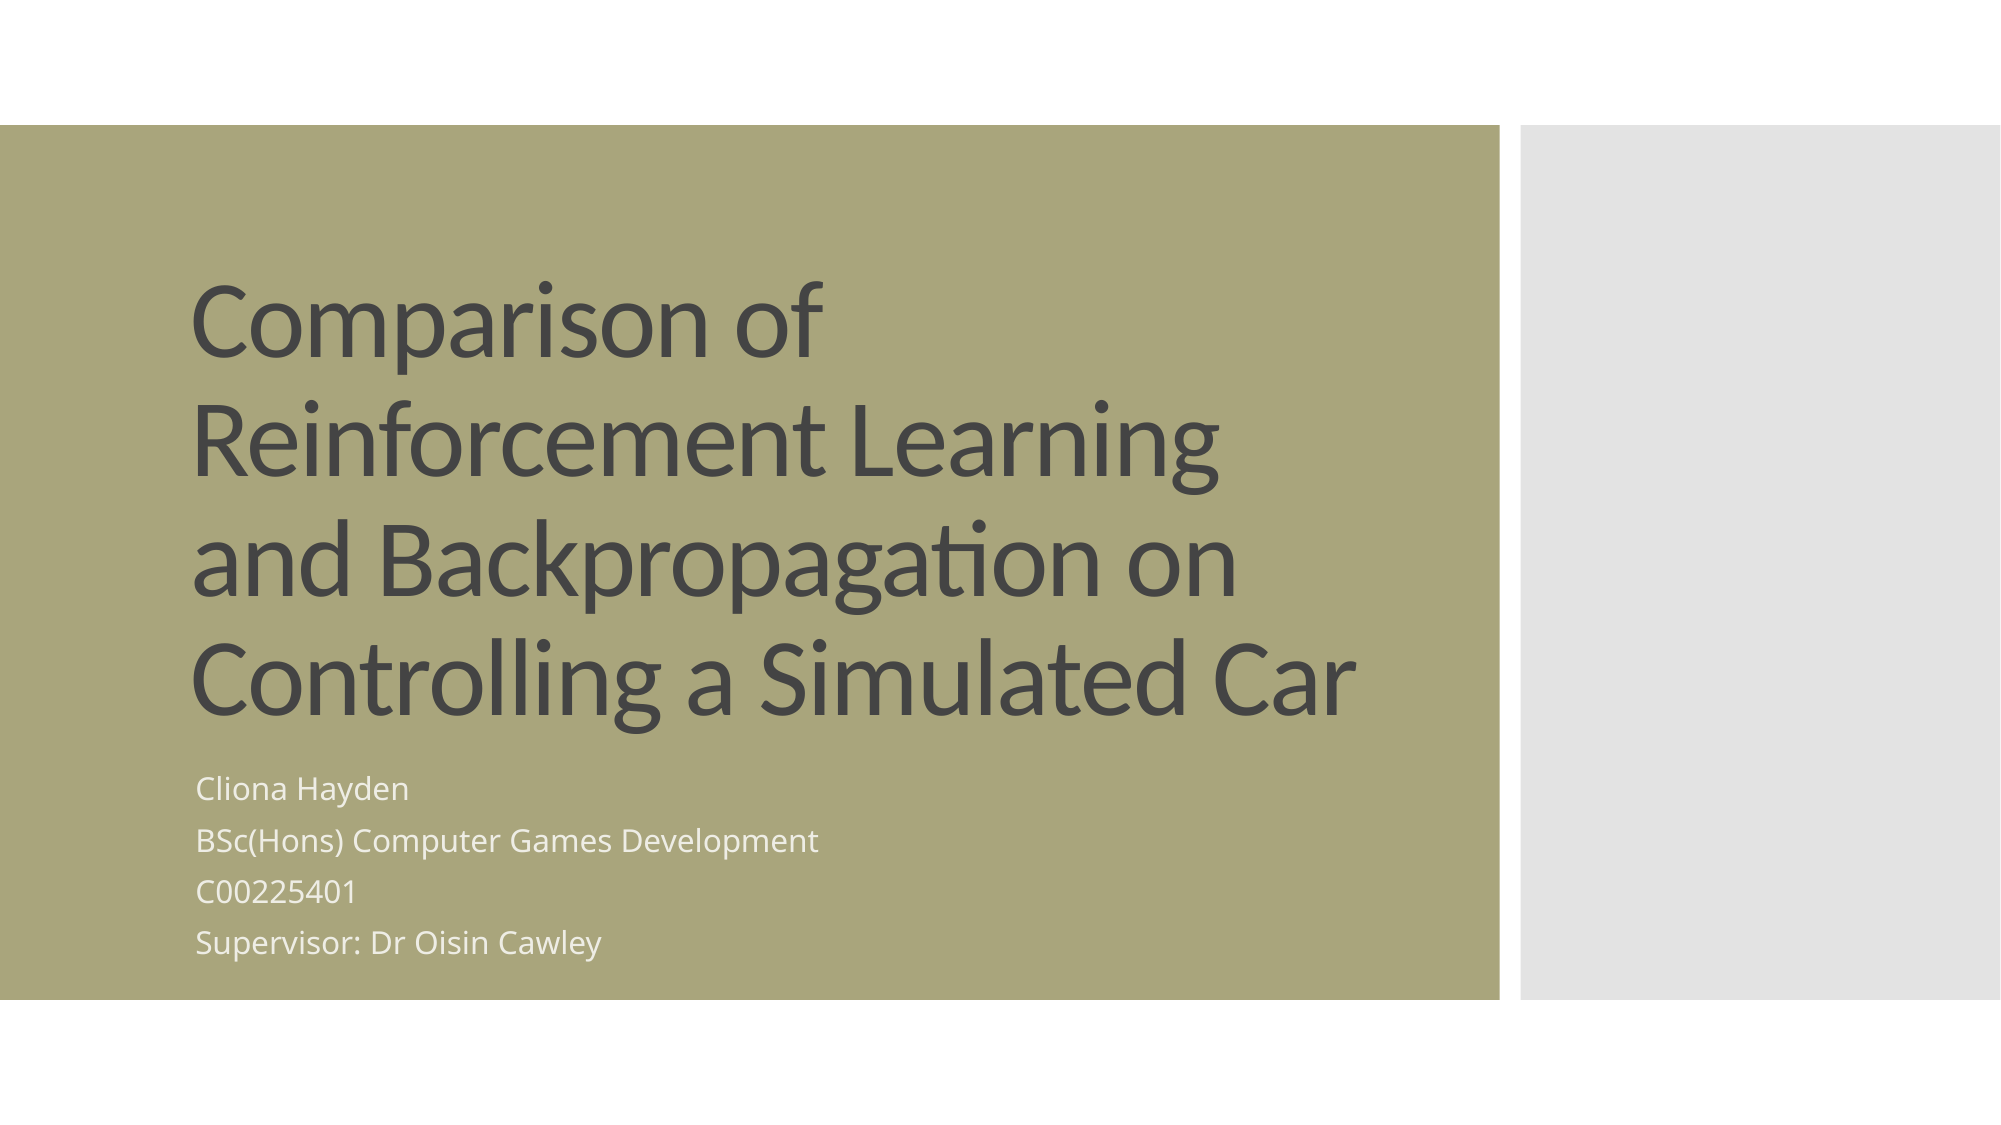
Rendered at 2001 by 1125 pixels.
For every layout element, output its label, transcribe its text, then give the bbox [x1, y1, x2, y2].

subtitle Cliona Hayden BSc(Hons) Computer Games Development C00225401 Supervisor: Dr Oisin Cawley [180, 766, 1381, 969]
title Comparison of Reinforcement Learning and Backpropagation on Controlling a Simulated Car [175, 213, 1376, 747]
